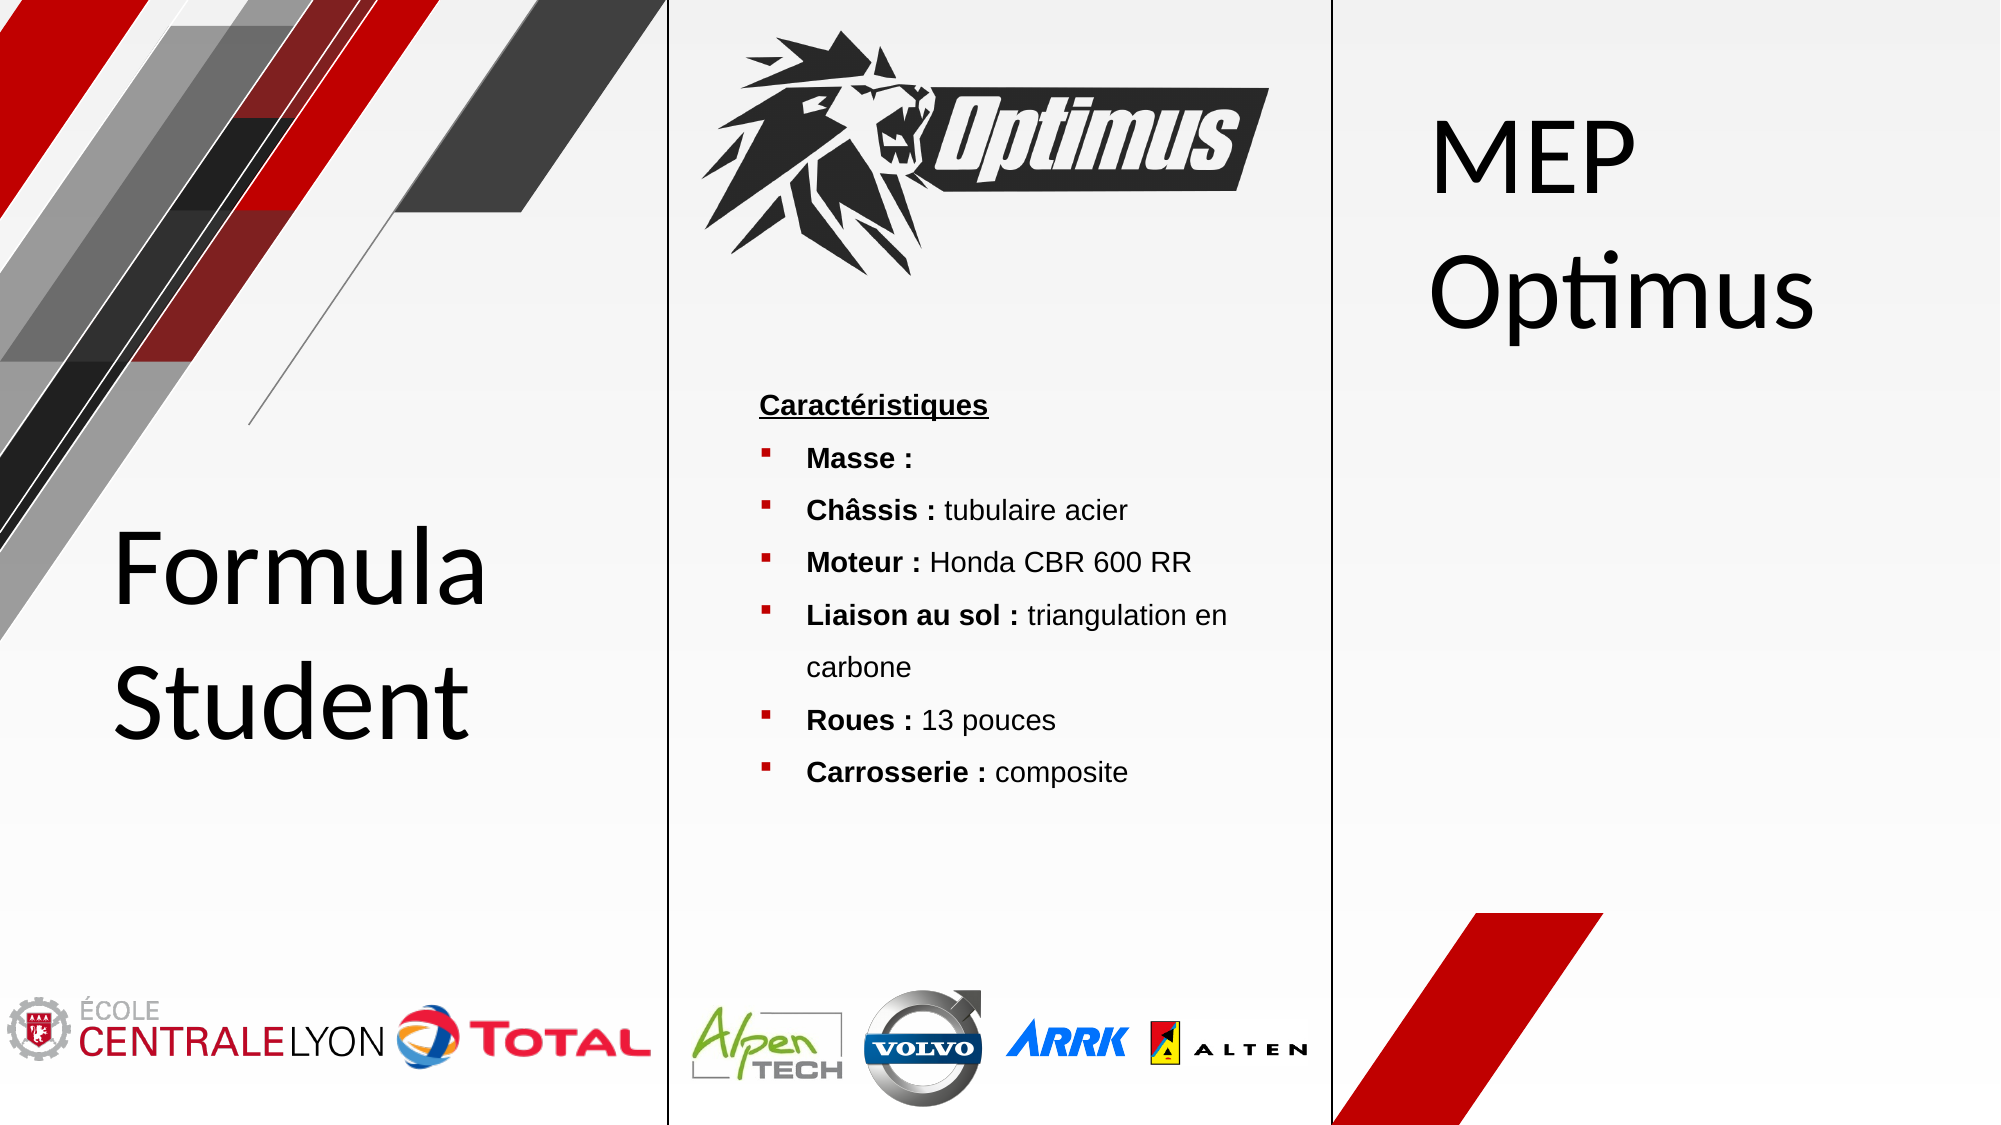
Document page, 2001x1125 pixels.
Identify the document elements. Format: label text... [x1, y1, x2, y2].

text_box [691, 986, 1309, 1111]
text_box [6, 996, 652, 1070]
text_box Caractéristiques Masse : Châssis : tubulaire acier Moteur : Honda CBR 600 RR Liaison au sol : triangulation en carbone Roues : 13 pouces Carrosserie : composite [744, 361, 1257, 796]
text_box [538, 0, 667, 190]
picture [701, 30, 1269, 276]
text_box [0, 0, 441, 646]
text_box [1333, 912, 1606, 1125]
text_box Formula Student [97, 484, 611, 770]
text_box MEP Optimus [1413, 73, 1927, 359]
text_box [441, 0, 538, 425]
